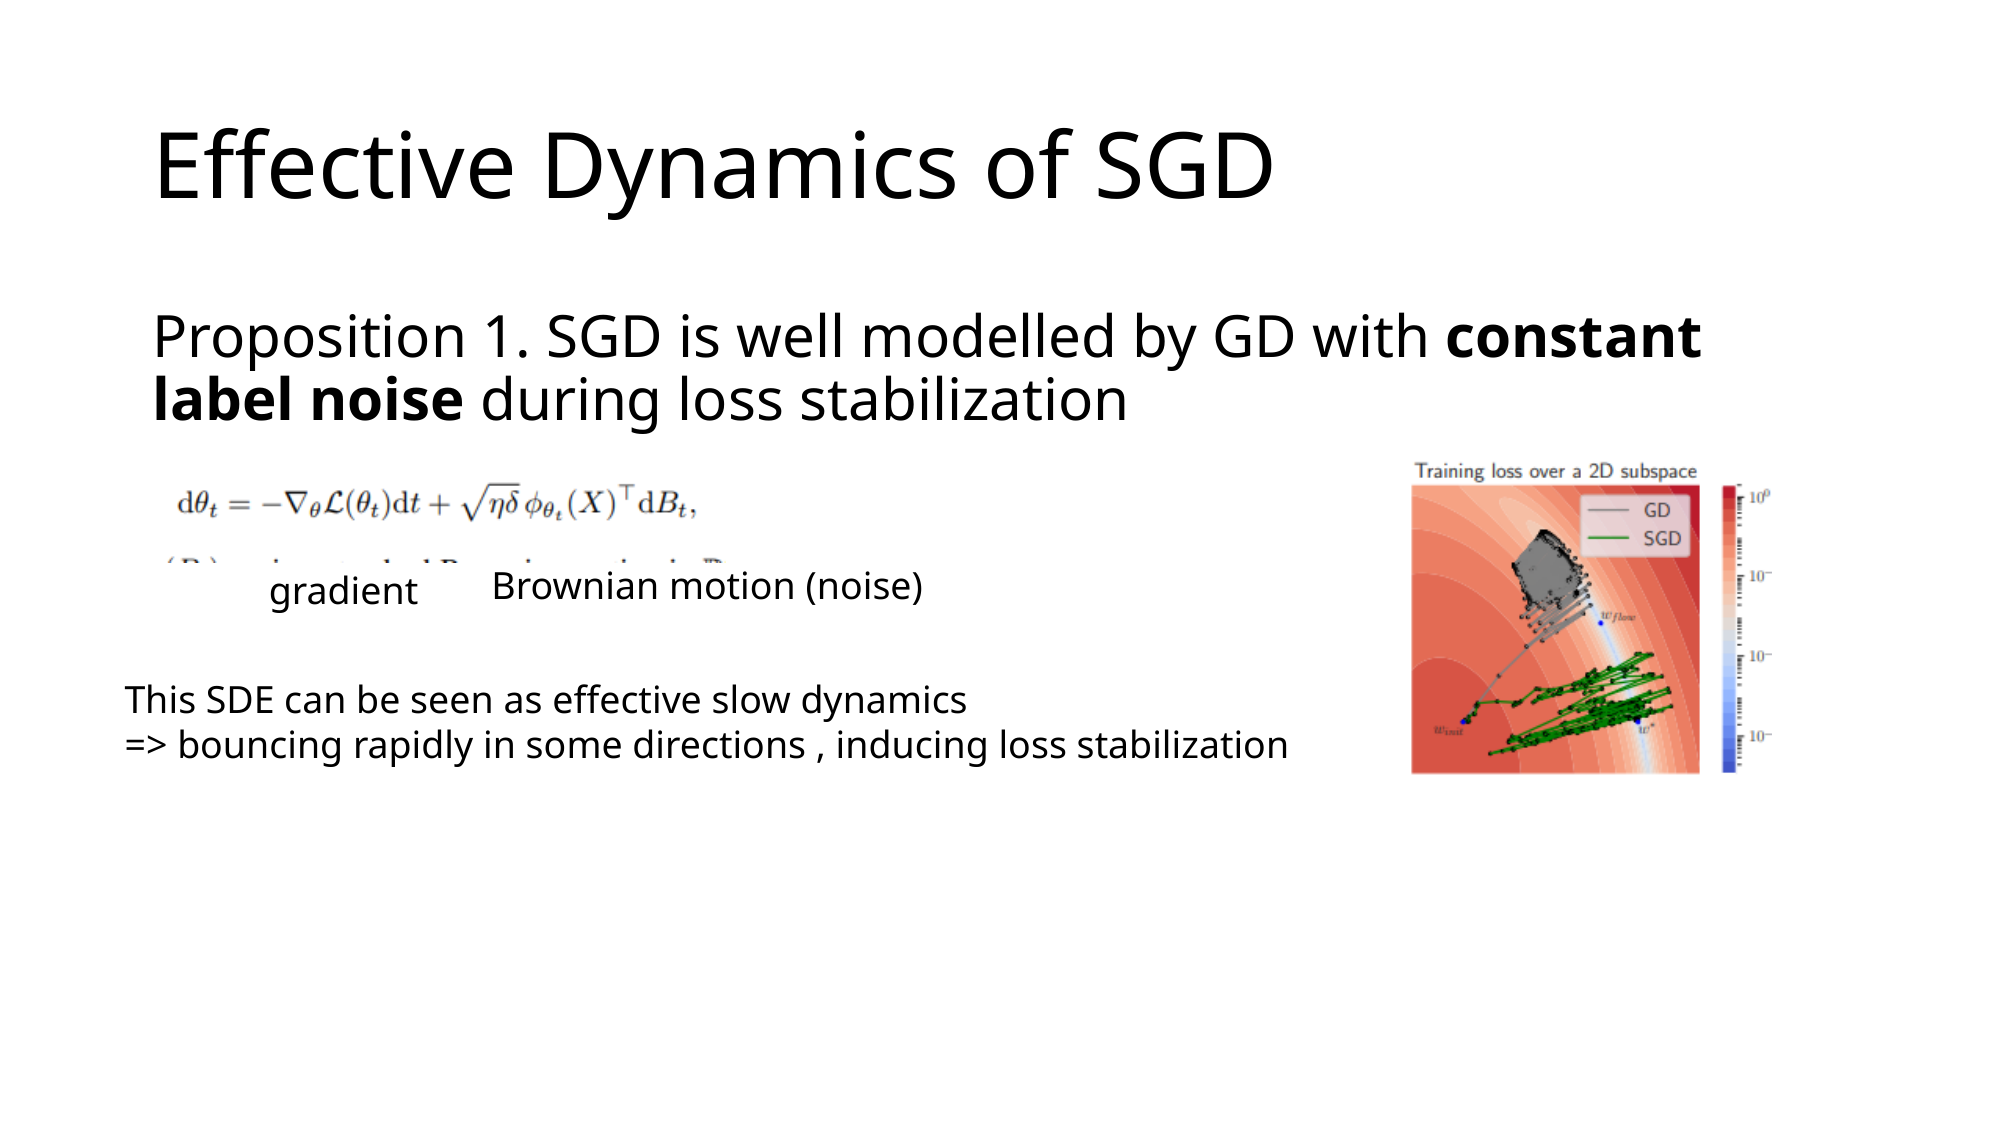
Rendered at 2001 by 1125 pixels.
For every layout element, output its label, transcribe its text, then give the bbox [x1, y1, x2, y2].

text_box gradient [254, 563, 482, 620]
list Proposition 1. SGD is well modelled by GD with constant label noise during loss stabilization [137, 299, 1863, 1014]
text_box Brownian motion (noise) [476, 554, 956, 614]
picture [1407, 456, 1772, 784]
title Effective Dynamics of SGD [137, 59, 1863, 278]
text_box This SDE can be seen as effective slow dynamics => bouncing rapidly in some directions , inducing loss stabilization [109, 668, 1407, 774]
picture [137, 453, 726, 563]
